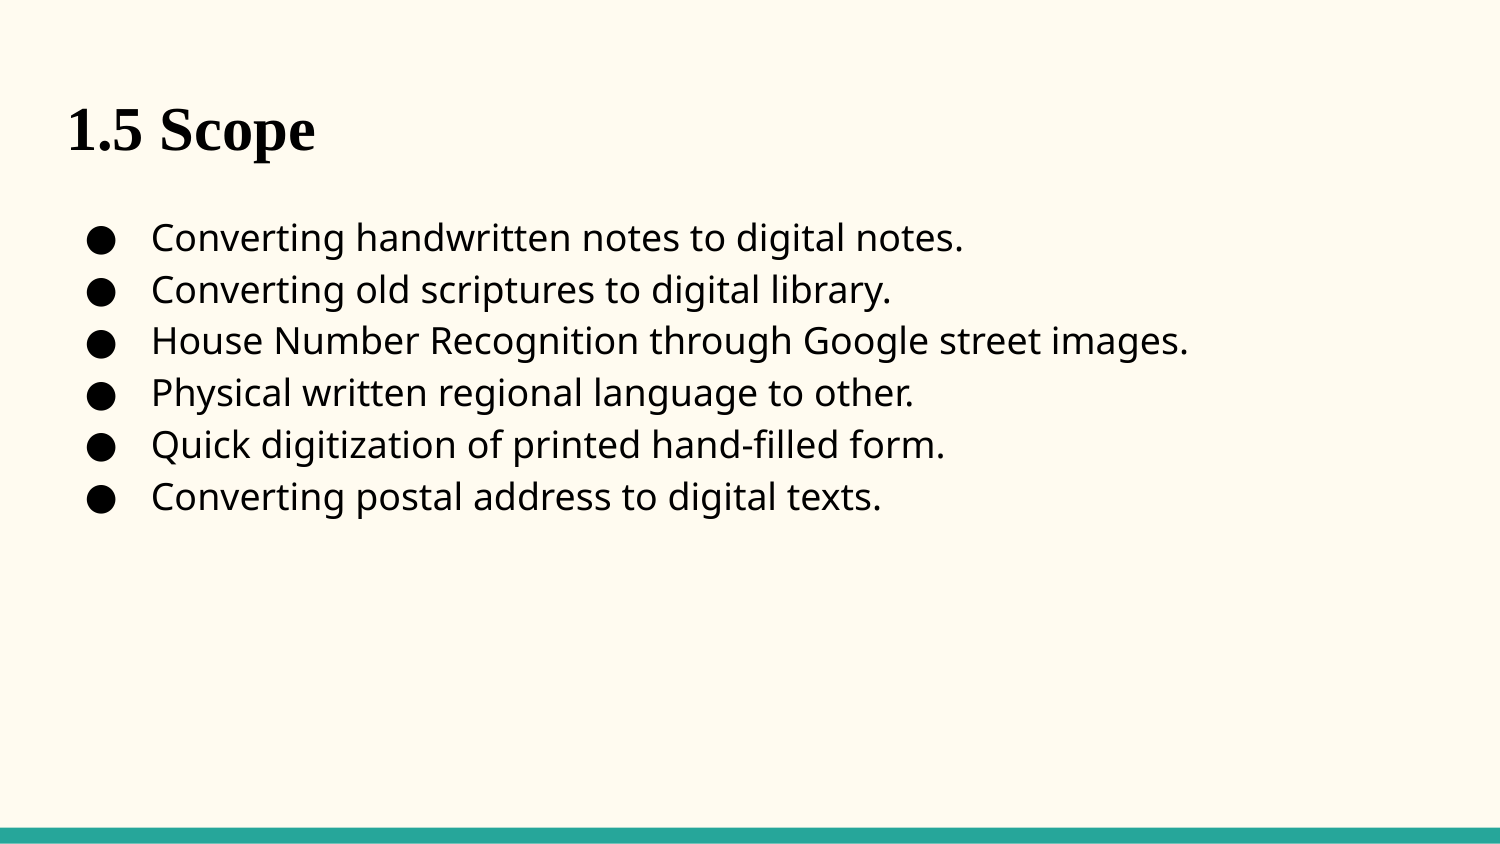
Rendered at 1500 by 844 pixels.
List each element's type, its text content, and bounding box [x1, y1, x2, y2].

title 1.5 Scope [51, 72, 1449, 174]
list Converting handwritten notes to digital notes. Converting old scriptures to digital library. House Number Recognition through Google street images. Physical written regional language to other. Quick digitization of printed hand-filled form. Converting postal address to digital texts. [51, 192, 1449, 750]
